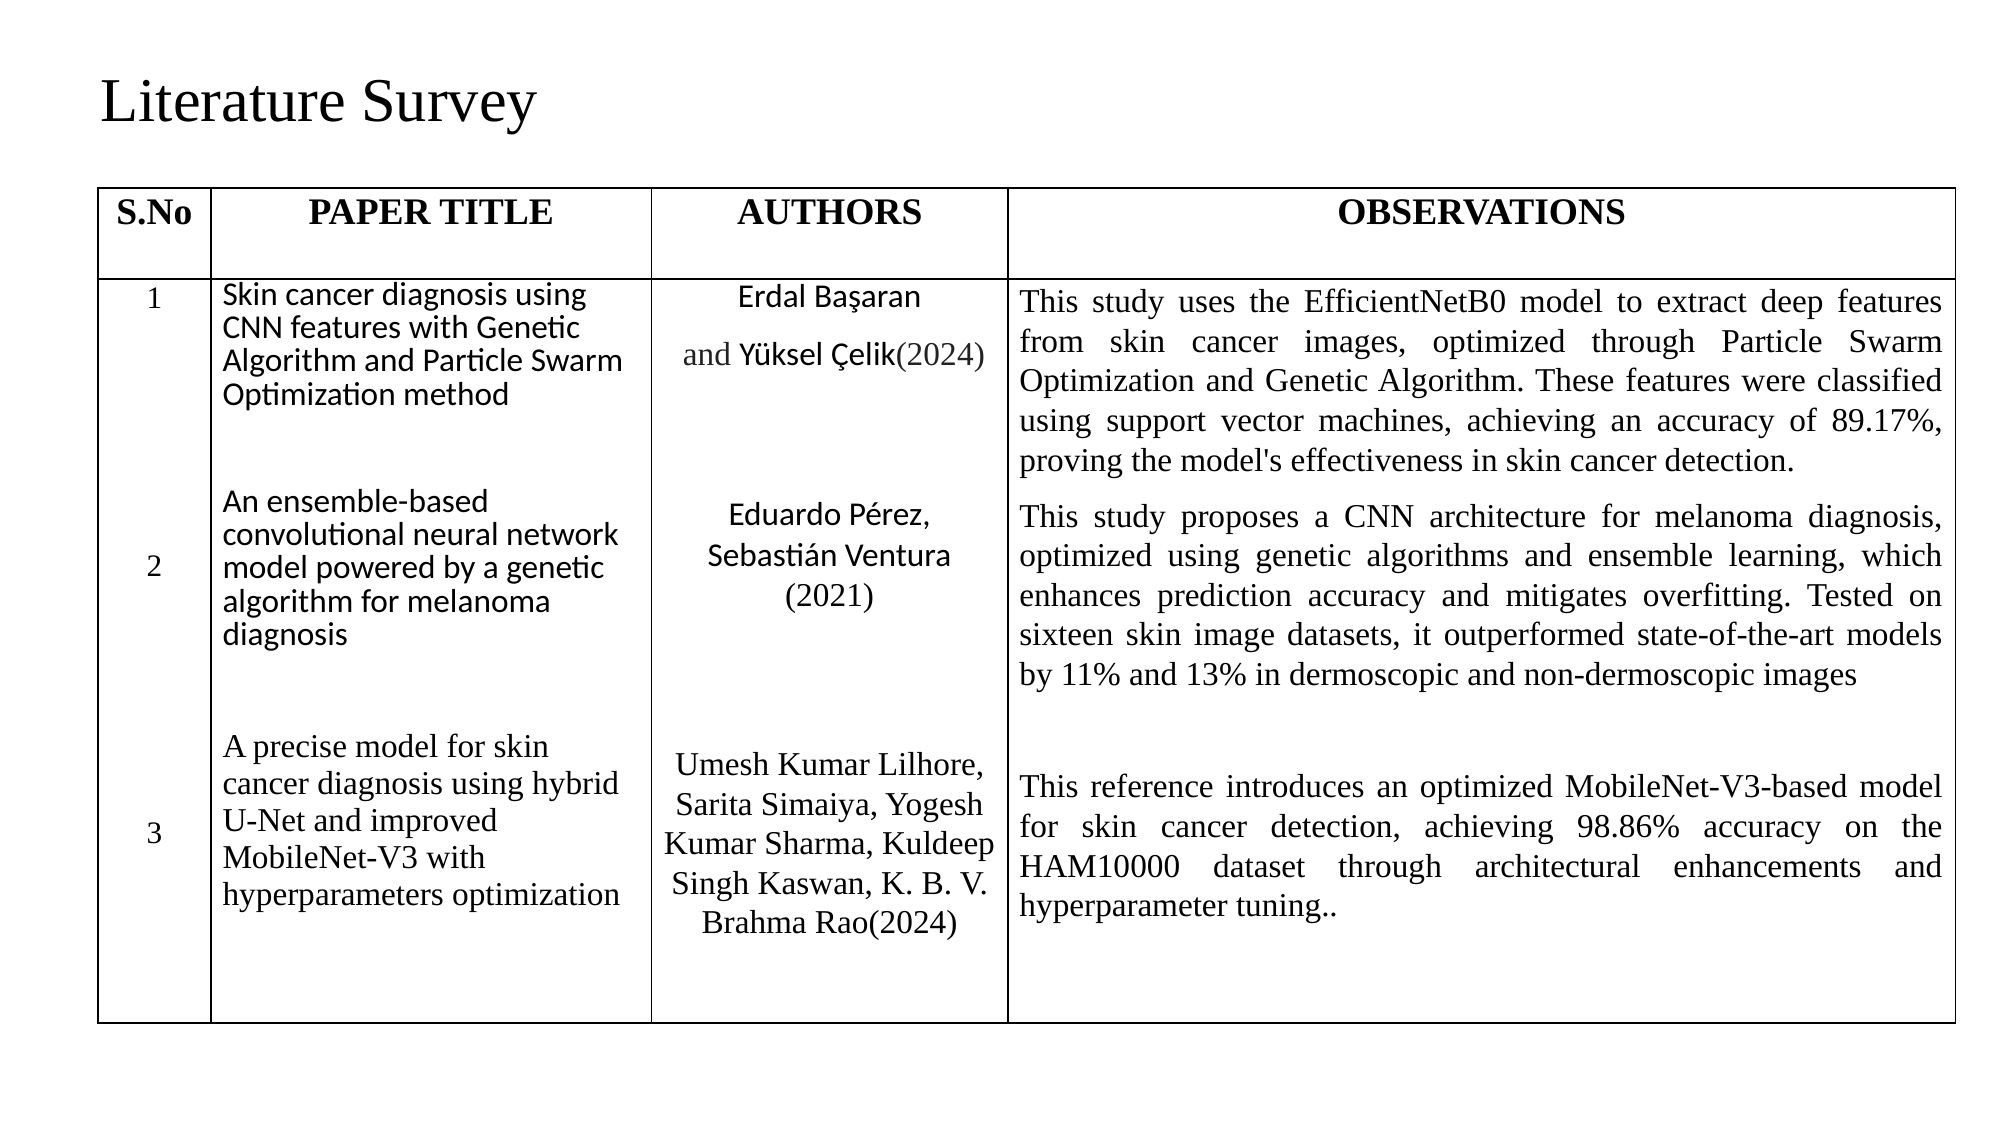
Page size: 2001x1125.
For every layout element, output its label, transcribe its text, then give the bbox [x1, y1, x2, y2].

table_header S.No [99, 189, 210, 278]
table_header PAPER TITLE [212, 189, 651, 278]
table_header AUTHORS [652, 189, 1007, 278]
table_cell 1 2 3 [99, 280, 210, 1022]
table_cell Skin cancer diagnosis using CNN features with Genetic Algorithm and Particle Swarm Optimization method An ensemble-based convolutional neural network model powered by a genetic algorithm for melanoma diagnosis A precise model for skin cancer diagnosis using hybrid U-Net and improved MobileNet-V3 with hyperparameters optimization [212, 280, 651, 1022]
table_cell This study uses the EfficientNetB0 model to extract deep features from skin cancer images, optimized through Particle Swarm Optimization and Genetic Algorithm. These features were classified using support vector machines, achieving an accuracy of 89.17%, proving the model's effectiveness in skin cancer detection. This study proposes a CNN architecture for melanoma diagnosis, optimized using genetic algorithms and ensemble learning, which enhances prediction accuracy and mitigates overfitting. Tested on sixteen skin image datasets, it outperformed state-of-the-art models by 11% and 13% in dermoscopic and non-dermoscopic images This reference introduces an optimized MobileNet-V3-based model for skin cancer detection, achieving 98.86% accuracy on the HAM10000 dataset through architectural enhancements and hyperparameter tuning.. [1009, 280, 1955, 1022]
table_header OBSERVATIONS [1009, 189, 1955, 278]
table_cell Erdal Başaran and Yüksel Çelik(2024) Eduardo Pérez, Sebastián Ventura (2021) Umesh Kumar Lilhore, Sarita Simaiya, Yogesh Kumar Sharma, Kuldeep Singh Kaswan, K. B. V. Brahma Rao(2024) [652, 280, 1007, 1022]
title Literature Survey [85, 59, 1863, 143]
